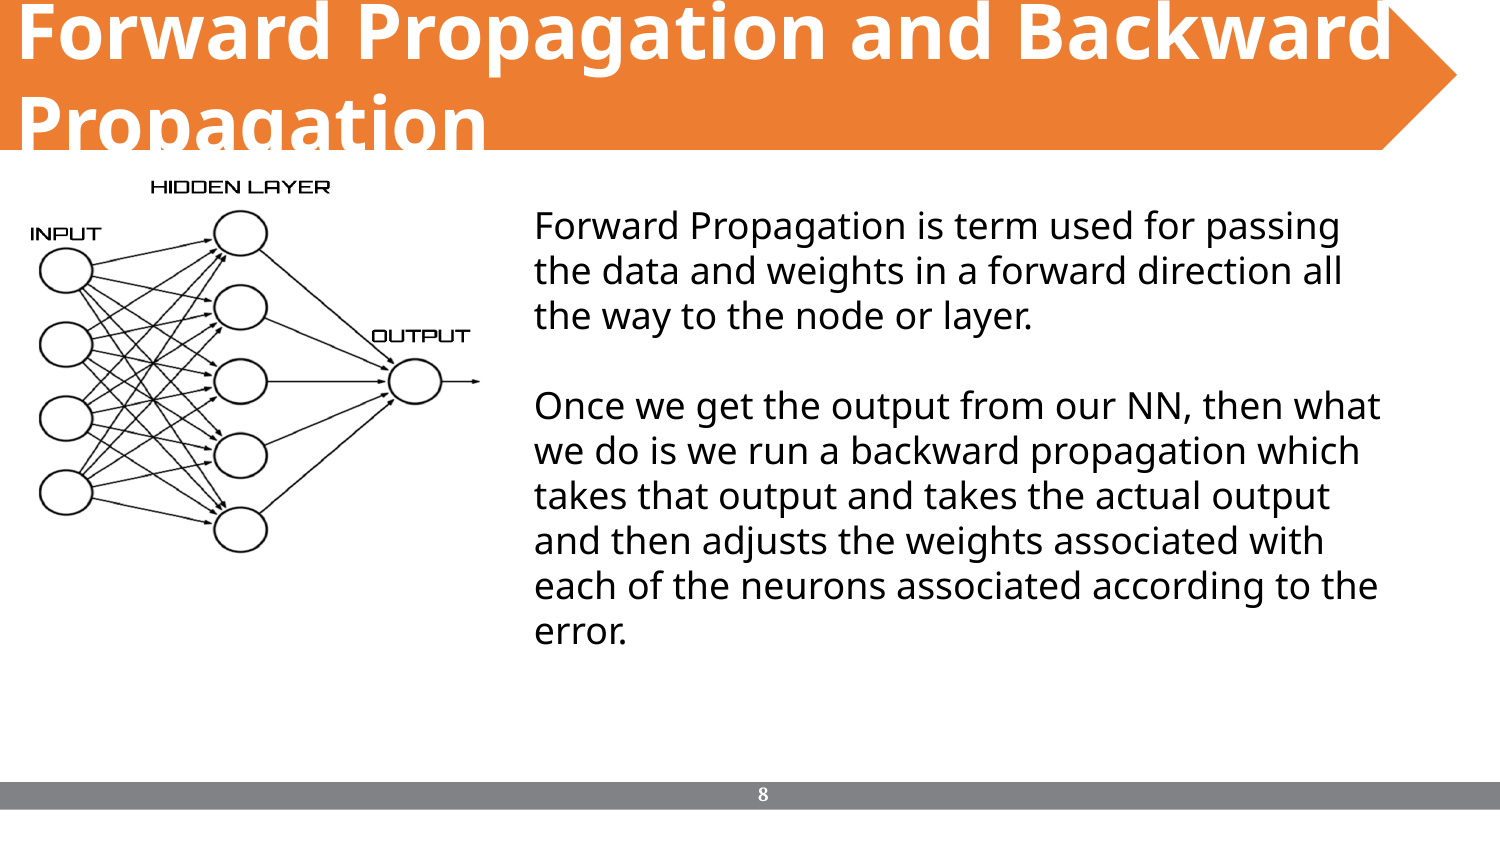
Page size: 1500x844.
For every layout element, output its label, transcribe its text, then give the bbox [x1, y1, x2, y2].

text_box [842, 174, 1500, 750]
picture [24, 174, 490, 562]
text_box Forward Propagation is term used for passing the data and weights in a forward direction all the way to the node or layer. Once we get the output from our NN, then what we do is we run a backward propagation which takes that output and takes the actual output and then adjusts the weights associated with each of the neurons associated according to the error. [519, 186, 1423, 750]
text_box Forward Propagation and Backward Propagation [0, 0, 1457, 150]
slide_number ‹#› [716, 770, 784, 821]
